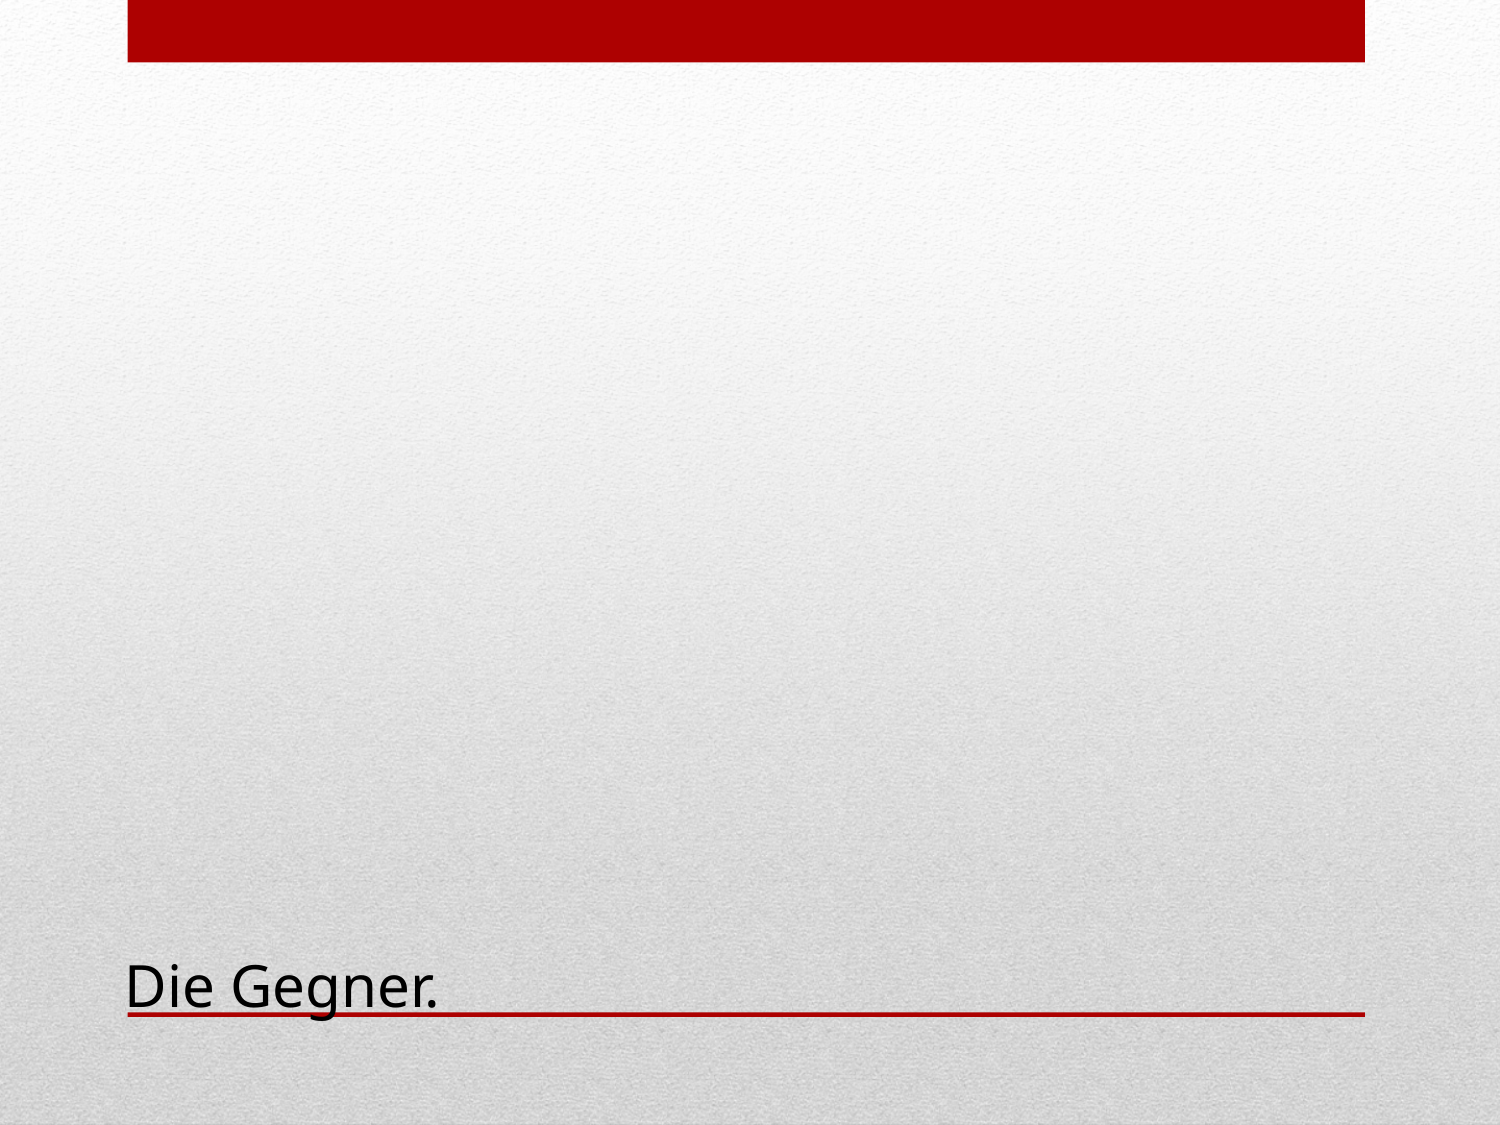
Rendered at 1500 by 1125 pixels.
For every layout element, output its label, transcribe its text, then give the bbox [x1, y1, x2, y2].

text_box Die Gegner. [109, 941, 521, 1026]
